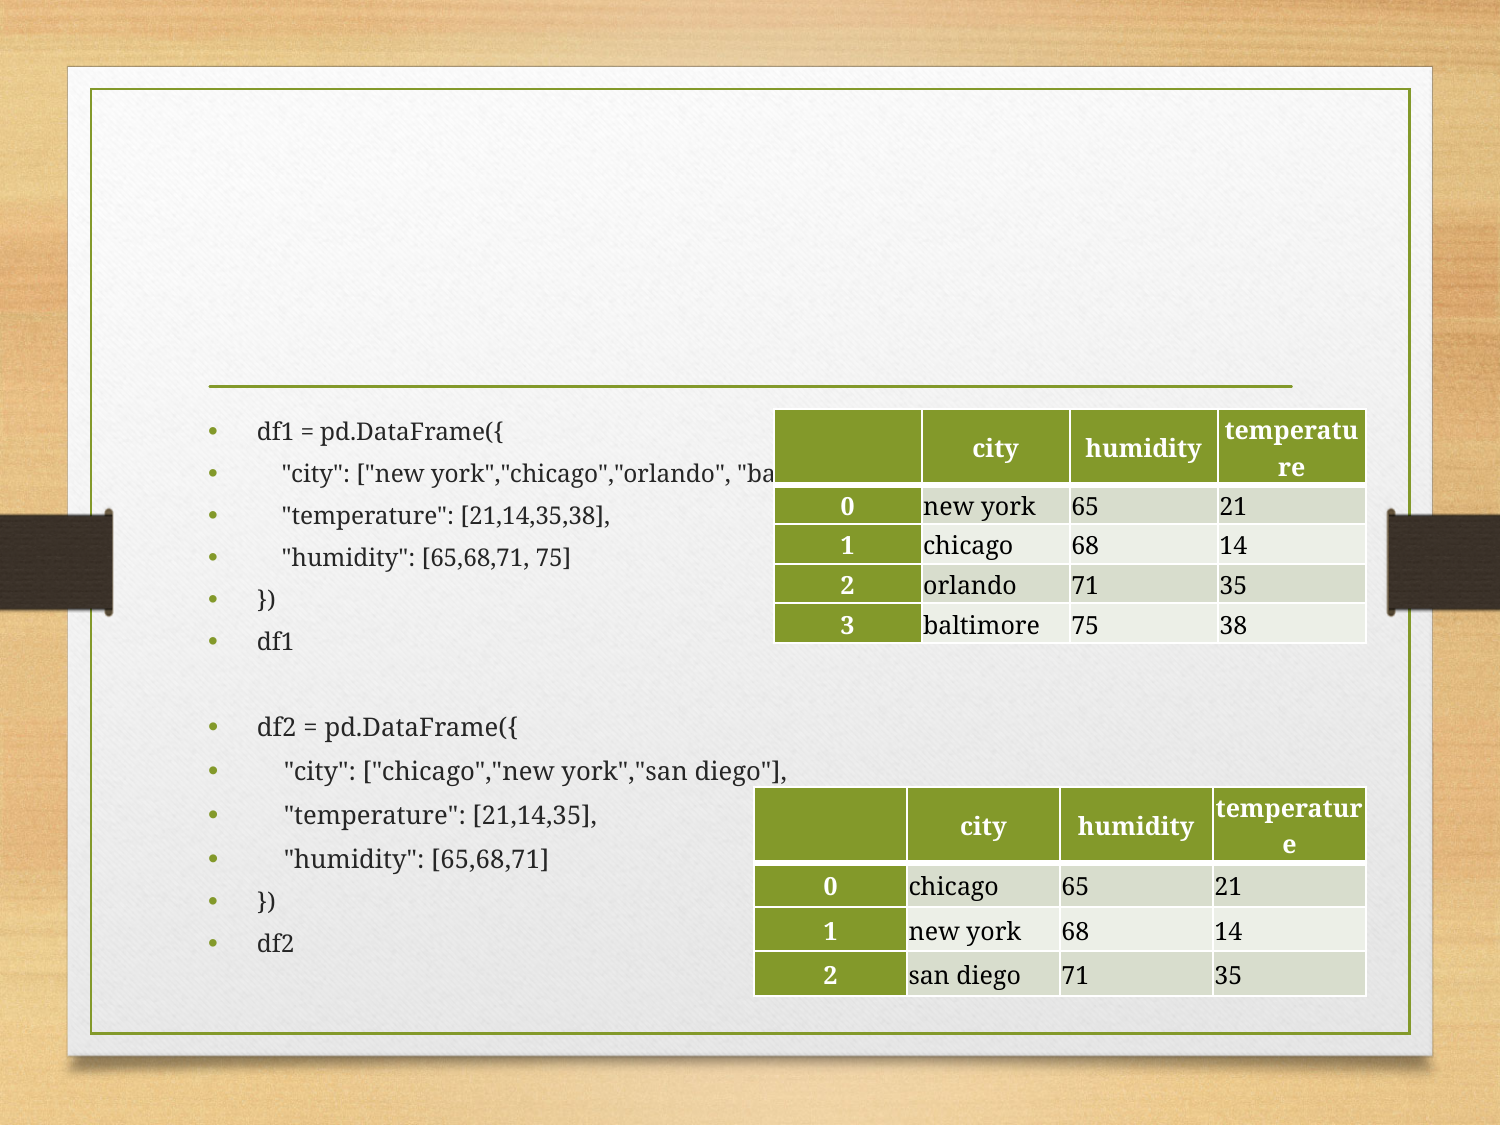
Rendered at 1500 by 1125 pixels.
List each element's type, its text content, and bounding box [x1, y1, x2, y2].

table_header [775, 410, 921, 482]
table_cell 3 [775, 604, 921, 642]
table_cell 1 [775, 525, 921, 563]
table_cell new york [923, 488, 1069, 523]
table_cell 68 [1071, 525, 1217, 563]
table_header humidity [1071, 410, 1217, 482]
table_header city [908, 788, 1059, 860]
table_cell 1 [755, 908, 906, 950]
table_cell 68 [1061, 908, 1212, 950]
table_cell 65 [1071, 488, 1217, 523]
table_cell 71 [1071, 565, 1217, 602]
table_header city [923, 410, 1069, 482]
table_cell chicago [908, 866, 1059, 906]
list df1 = pd.DataFrame({ "city": ["new york","chicago","orlando", "baltimore"], "temperature": [21,14,35,38], "humidity": [65,68,71, 75] }) df1 df2 = pd.DataFrame({ "city": ["chicago","new york","san diego"], "temperature": [21,14,35], "humidity": [65,68,71] }) df2 [193, 408, 1309, 974]
picture [0, 0, 1500, 1125]
table_cell 35 [1219, 565, 1365, 602]
table_cell 21 [1214, 866, 1365, 906]
table_cell 14 [1214, 908, 1365, 950]
table_cell baltimore [923, 604, 1069, 642]
table_cell 2 [775, 565, 921, 602]
table_cell 2 [755, 952, 906, 995]
table_cell orlando [923, 565, 1069, 602]
table_cell 38 [1219, 604, 1365, 642]
table_header temperature [1214, 788, 1365, 860]
table_cell 21 [1219, 488, 1365, 523]
table_cell 75 [1071, 604, 1217, 642]
table_cell chicago [923, 525, 1069, 563]
table_header [755, 788, 906, 860]
table_cell 35 [1214, 952, 1365, 995]
table_cell 65 [1061, 866, 1212, 906]
table_cell 0 [775, 488, 921, 523]
table_header temperature [1219, 410, 1365, 482]
table_cell new york [908, 908, 1059, 950]
table_cell 0 [755, 866, 906, 906]
table_cell 14 [1219, 525, 1365, 563]
table_cell 71 [1061, 952, 1212, 995]
table_header humidity [1061, 788, 1212, 860]
table_cell san diego [908, 952, 1059, 995]
